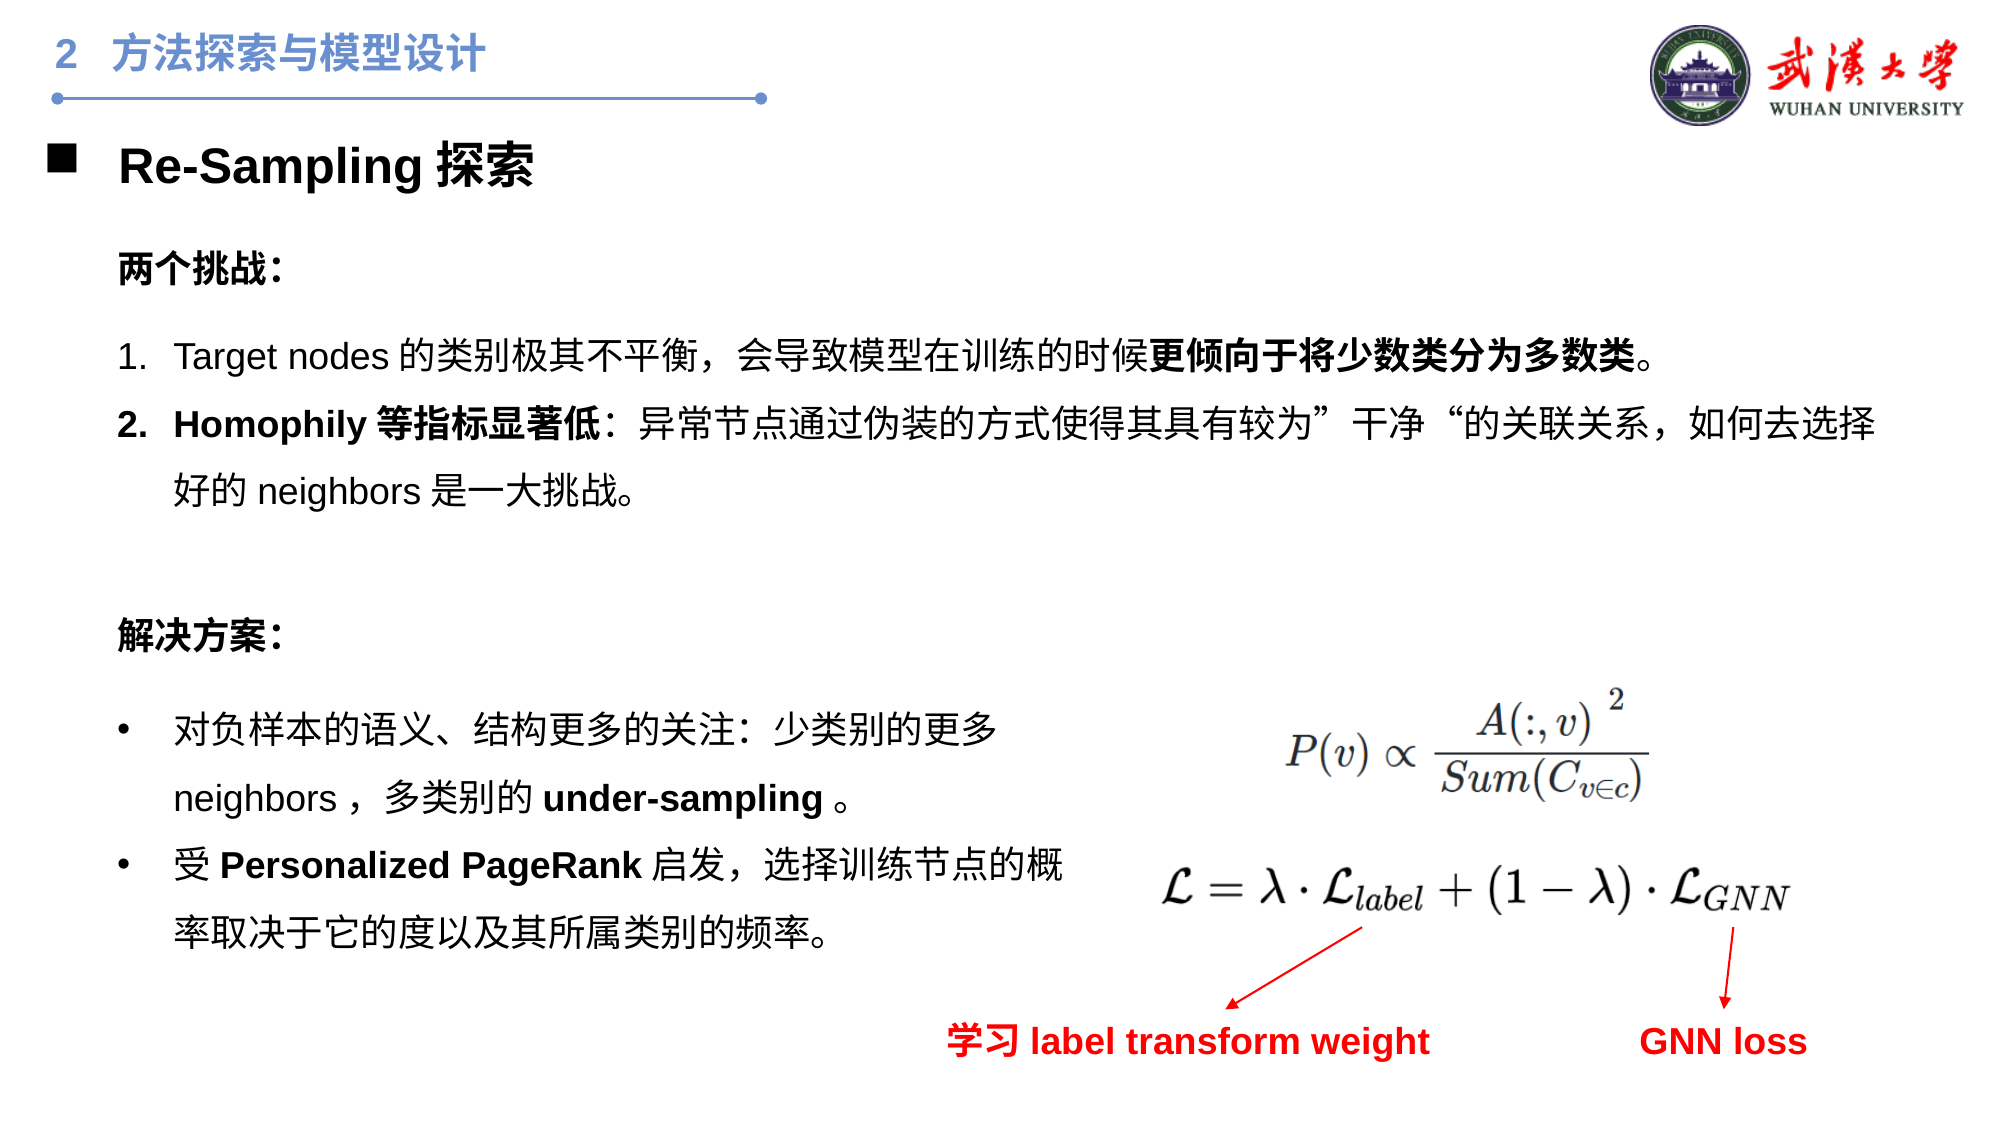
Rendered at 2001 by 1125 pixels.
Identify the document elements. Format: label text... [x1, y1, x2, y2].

picture [1650, 25, 1965, 126]
picture [1281, 670, 1660, 824]
text_box 两个挑战： [102, 215, 607, 298]
text_box 解决方案： [102, 581, 607, 665]
text_box Target nodes的类别极其不平衡，会导致模型在训练的时候更倾向于将少数类分为多数类。 Homophily等指标显著低：异常节点通过伪装的方式使得其具有较为”干净“的关联关系，如何去选择好的neighbors是一大挑战。 [102, 302, 1893, 520]
picture [1152, 849, 1799, 928]
title 2 方法探索与模型设计 [39, 17, 805, 85]
text_box Re-Sampling探索 [28, 132, 1893, 202]
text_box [1225, 927, 1363, 1010]
slide_number [1434, 1042, 1885, 1103]
text_box GNN loss [1580, 1009, 1867, 1070]
text_box 学习label transform weight [923, 1009, 1454, 1070]
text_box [1723, 927, 1734, 1010]
text_box 对负样本的语义、结构更多的关注：少类别的更多neighbors，多类别的under-sampling。 受Personalized PageRank启发，选择训练节点的概率取决于它的度以及其所属类别的频率。 [102, 676, 1092, 961]
